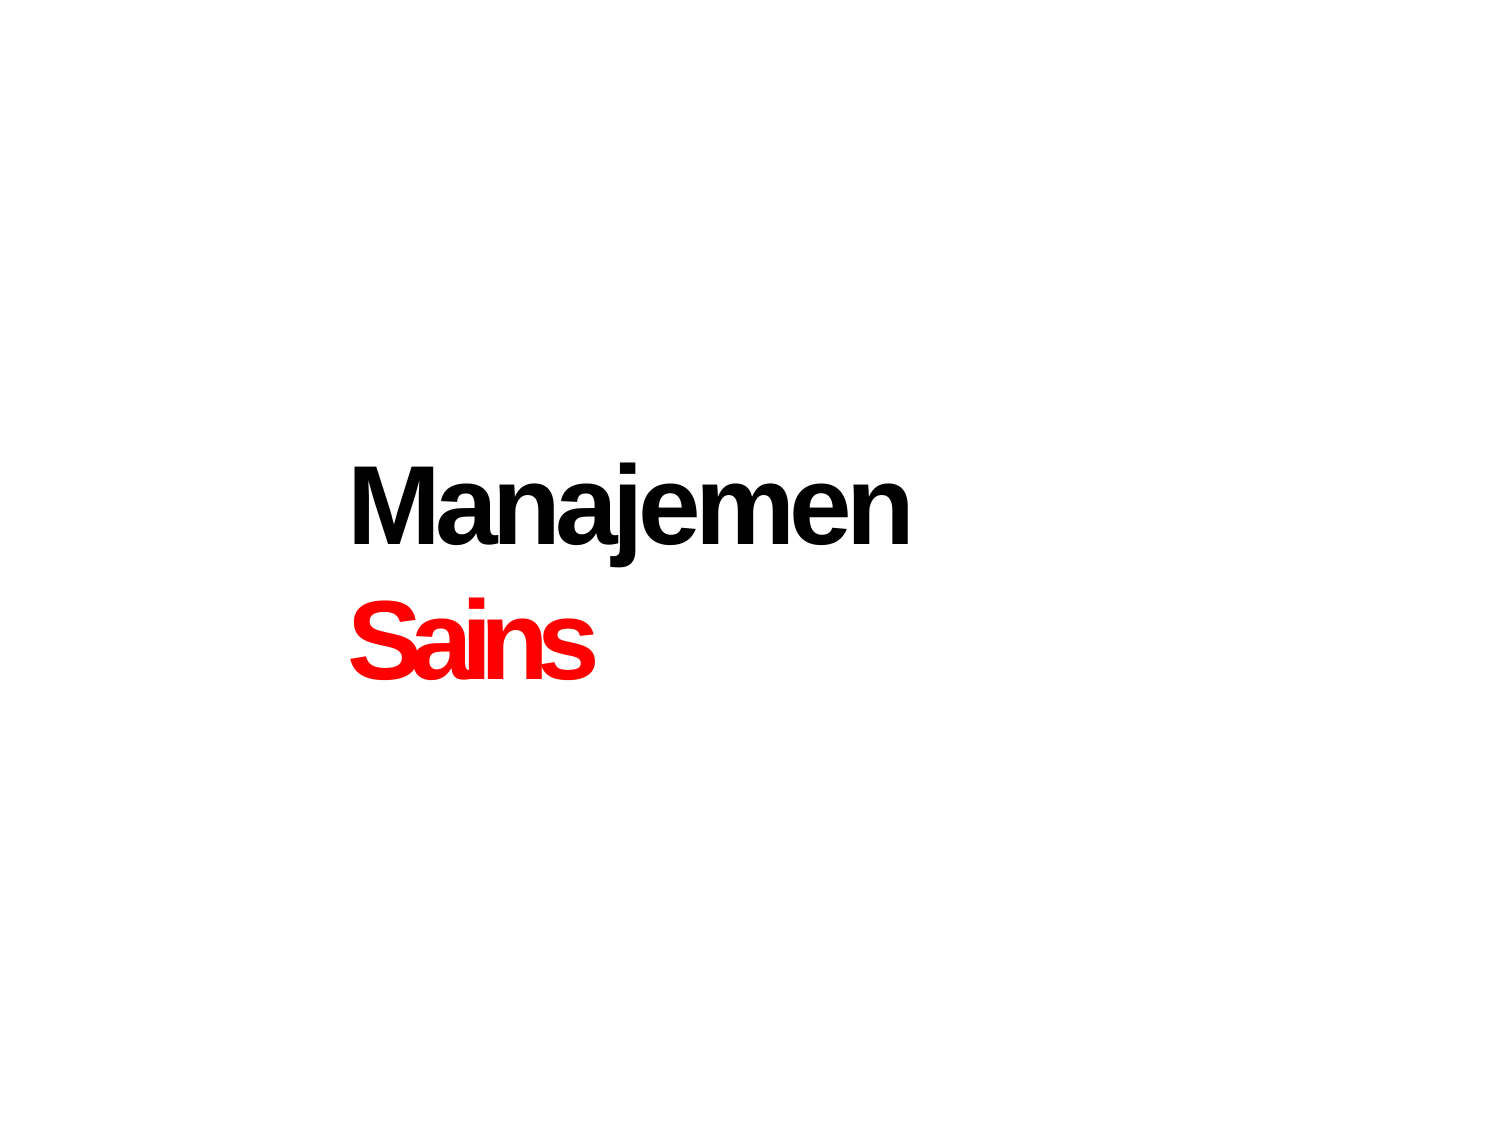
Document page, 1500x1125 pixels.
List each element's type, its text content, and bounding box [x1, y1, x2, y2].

title Manajemen Sains [345, 429, 1180, 702]
